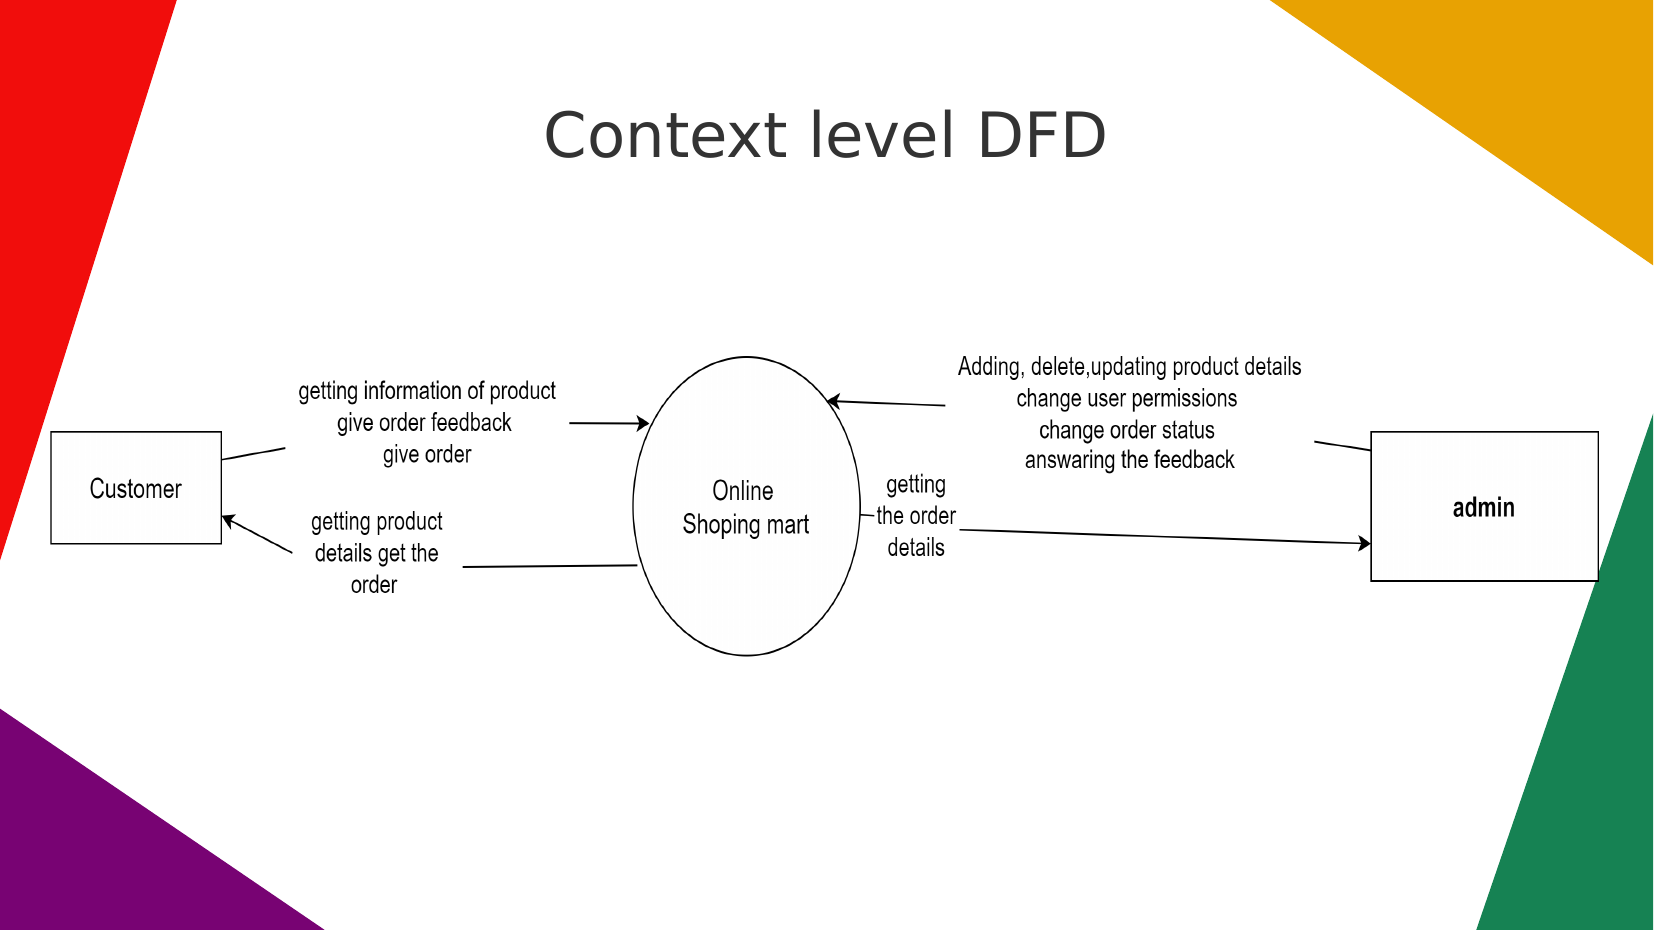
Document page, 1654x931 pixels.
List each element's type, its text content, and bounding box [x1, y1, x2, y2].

picture [35, 328, 1613, 676]
title Context level DFD [118, 59, 1536, 207]
